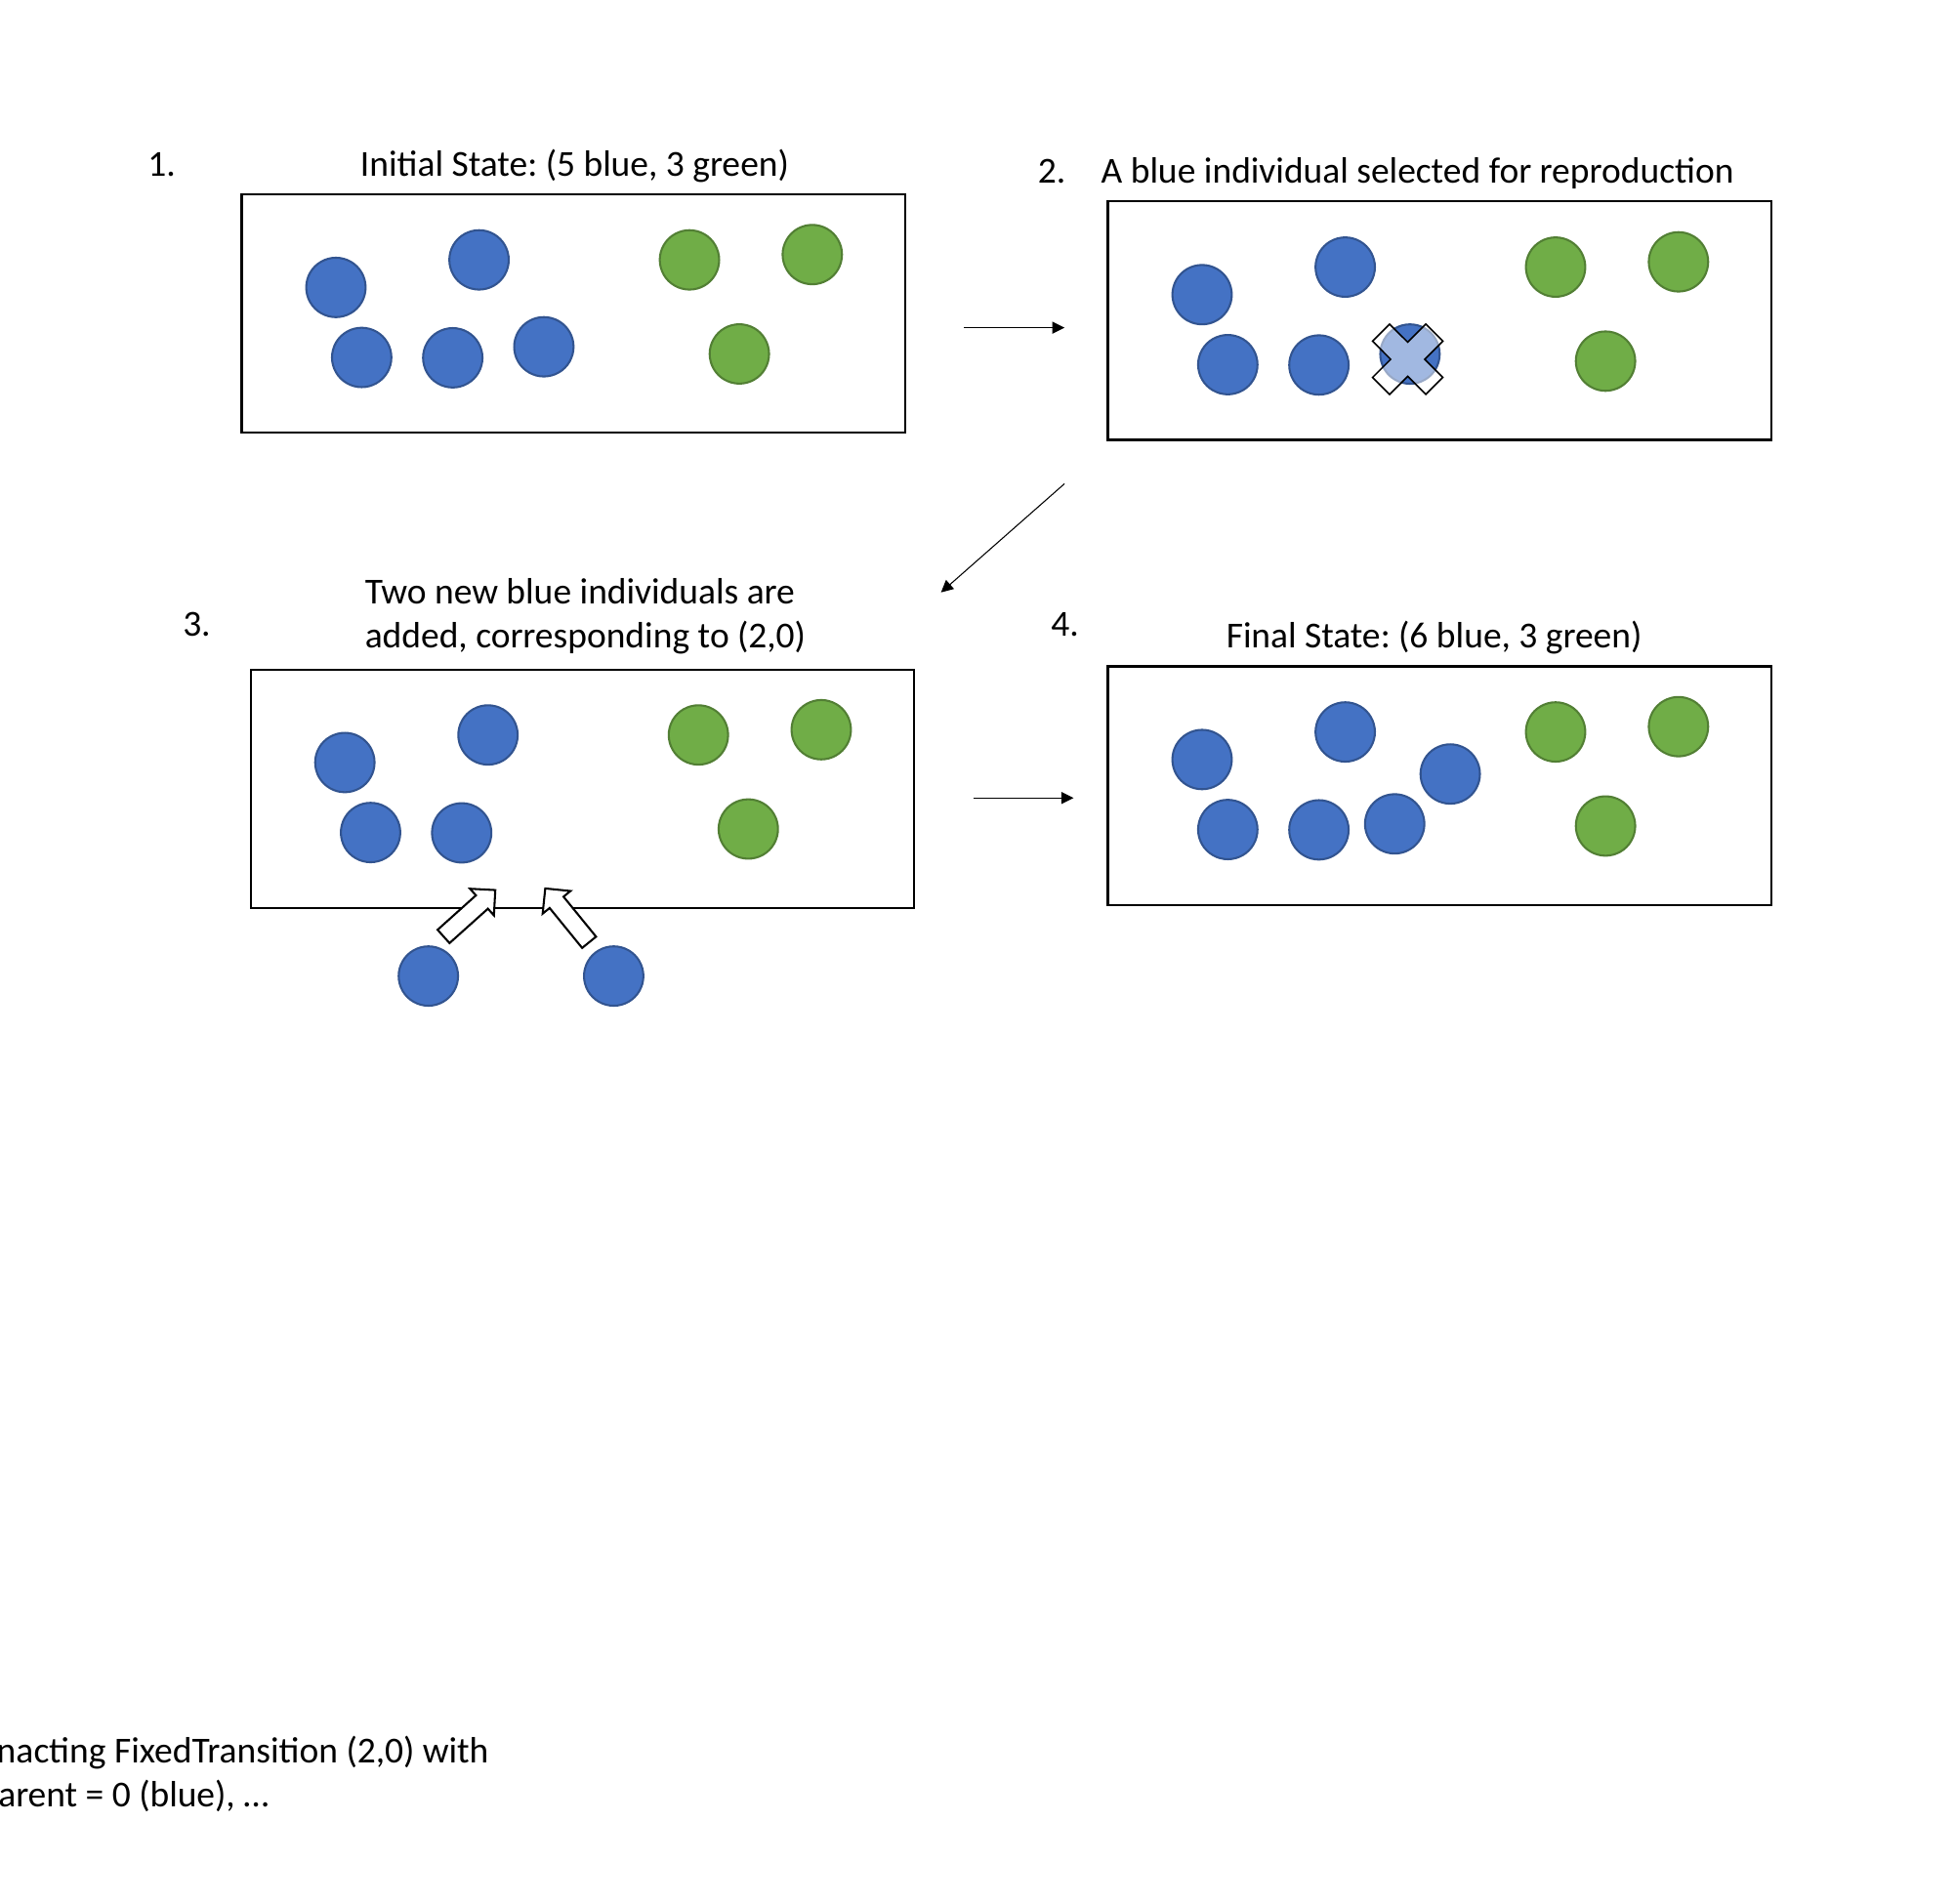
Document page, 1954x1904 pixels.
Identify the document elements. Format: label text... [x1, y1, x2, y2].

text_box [168, 559, 920, 1007]
text_box Enacting FixedTransition (2,0) with parent = 0 (blue), … [0, 1718, 509, 1822]
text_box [1023, 139, 1772, 440]
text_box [133, 132, 906, 434]
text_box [940, 483, 1065, 593]
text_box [1036, 592, 1772, 905]
